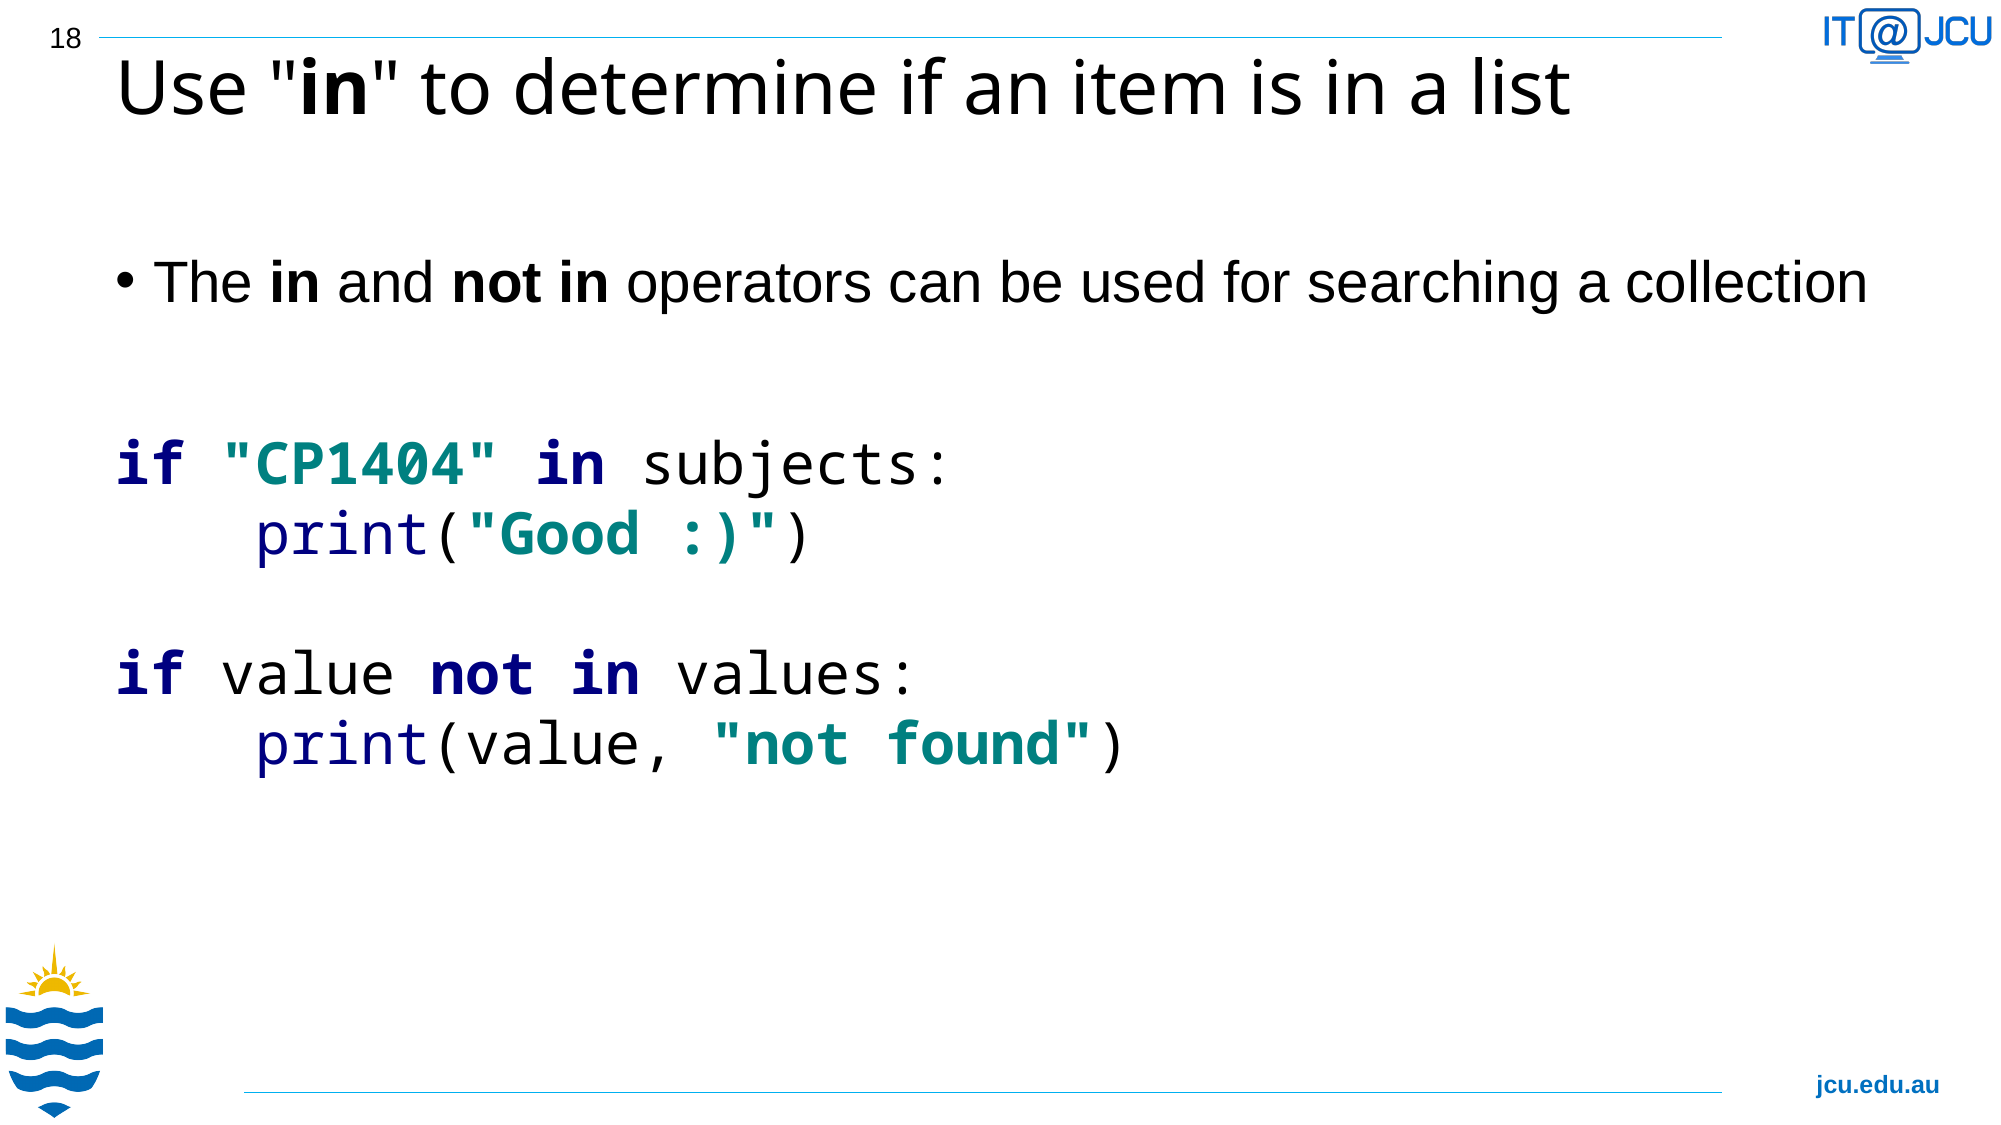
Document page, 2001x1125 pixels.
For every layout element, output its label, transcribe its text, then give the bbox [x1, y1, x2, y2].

picture [0, 942, 110, 1125]
slide_number 18 [34, 12, 111, 69]
list The in and not in operators can be used for searching a collection if "CP1404" in subjects: print("Good :)") if value not in values: print(value, "not found") [100, 237, 1895, 1094]
picture [1822, 6, 1995, 67]
title Use "in" to determine if an item is in a list [100, 42, 1895, 224]
